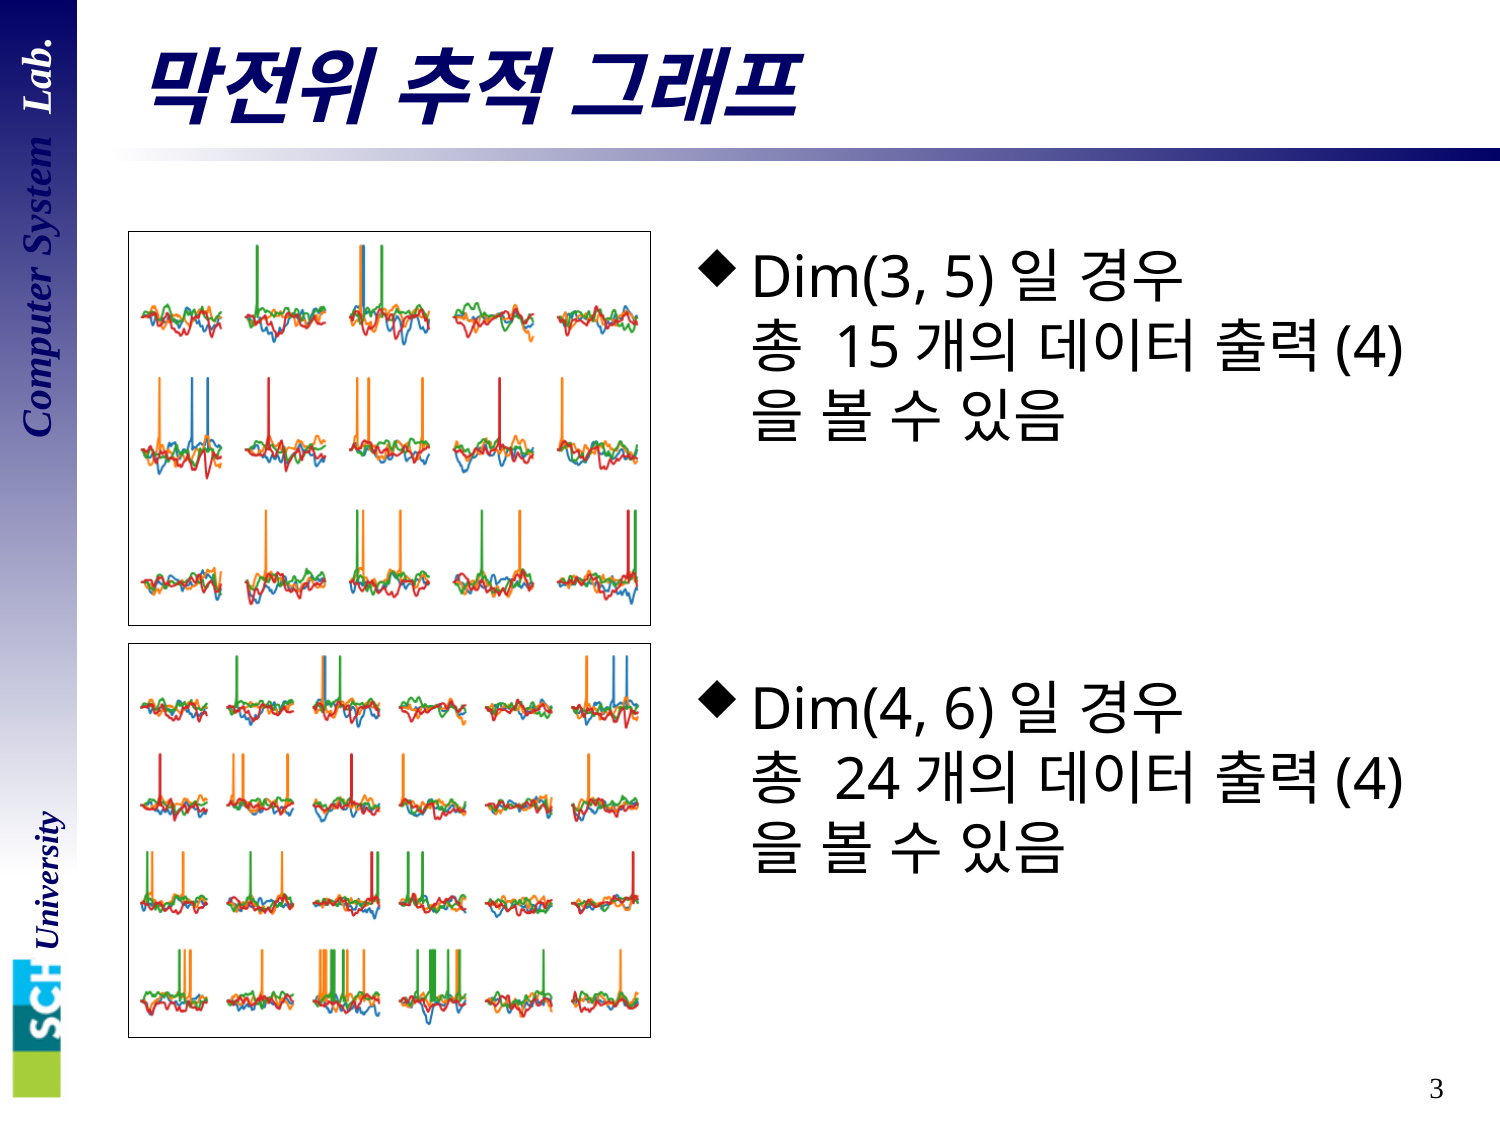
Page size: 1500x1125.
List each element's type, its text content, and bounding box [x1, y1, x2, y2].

picture [127, 643, 651, 1038]
title 막전위 추적 그래프 [123, 25, 1460, 143]
picture [127, 231, 651, 627]
picture [5, 952, 69, 1104]
list Dim(3, 5)일 경우 총 15개의 데이터 출력(4)을 볼 수 있음 Dim(4, 6)일 경우 총 24개의 데이터 출력(4)을 볼 수 있음 [678, 231, 1448, 1038]
